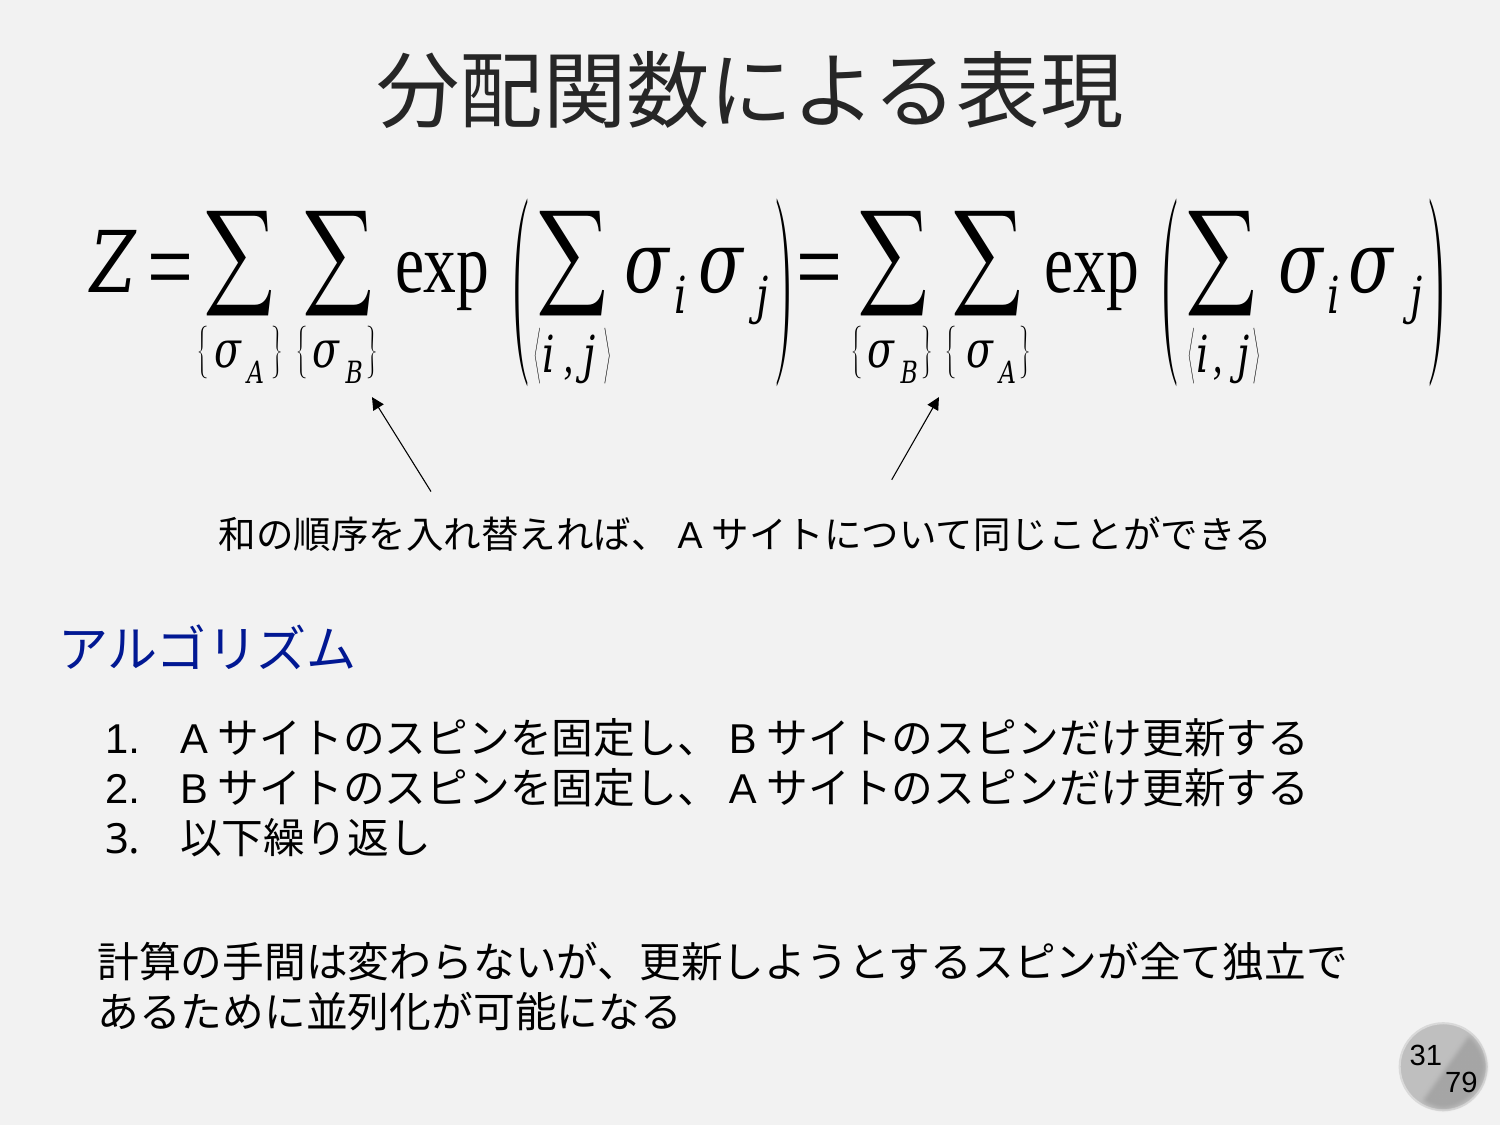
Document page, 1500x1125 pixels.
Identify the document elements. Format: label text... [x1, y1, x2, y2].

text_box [371, 397, 431, 492]
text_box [891, 397, 939, 480]
text_box 和の順序を入れ替えれば、Aサイトについて同じことができる [203, 503, 1288, 564]
list 分配関数による表現 [0, 31, 1500, 155]
text_box Aサイトのスピンを固定し、Bサイトのスピンだけ更新する Bサイトのスピンを固定し、Aサイトのスピンだけ更新する 以下繰り返し [90, 704, 1325, 869]
text_box 計算の手間は変わらないが、更新しようとするスピンが全て独立で あるために並列化が可能になる [82, 928, 1363, 1044]
text_box アルゴリズム [43, 609, 372, 685]
